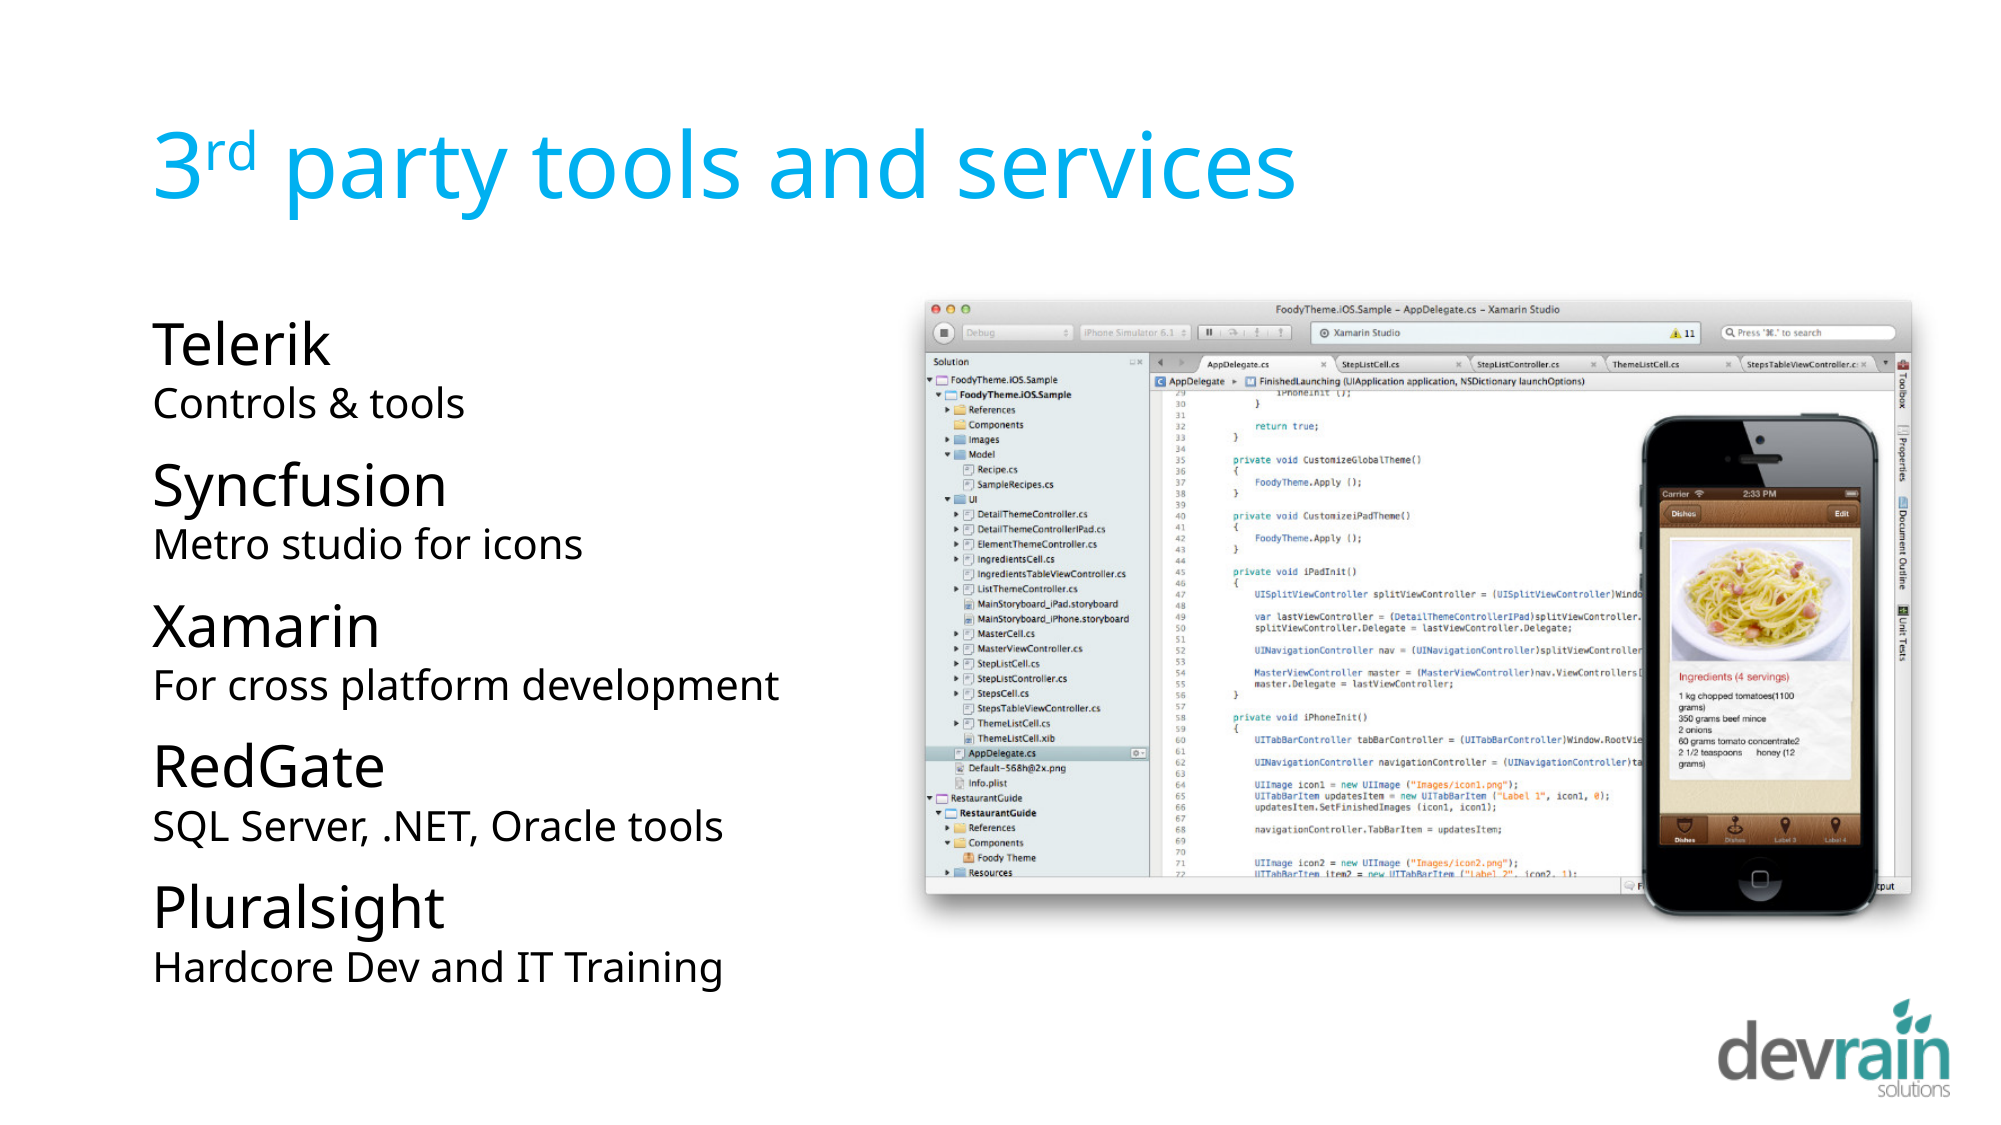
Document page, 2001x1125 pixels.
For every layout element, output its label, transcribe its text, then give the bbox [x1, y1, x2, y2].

title 3rd party tools and services [137, 59, 1863, 278]
picture [1718, 998, 1950, 1098]
picture [883, 275, 1954, 953]
list Telerik Controls & tools Syncfusion Metro studio for icons Xamarin For cross platform development RedGate SQL Server, .NET, Oracle tools Pluralsight Hardcore Dev and IT Training [137, 299, 930, 1014]
